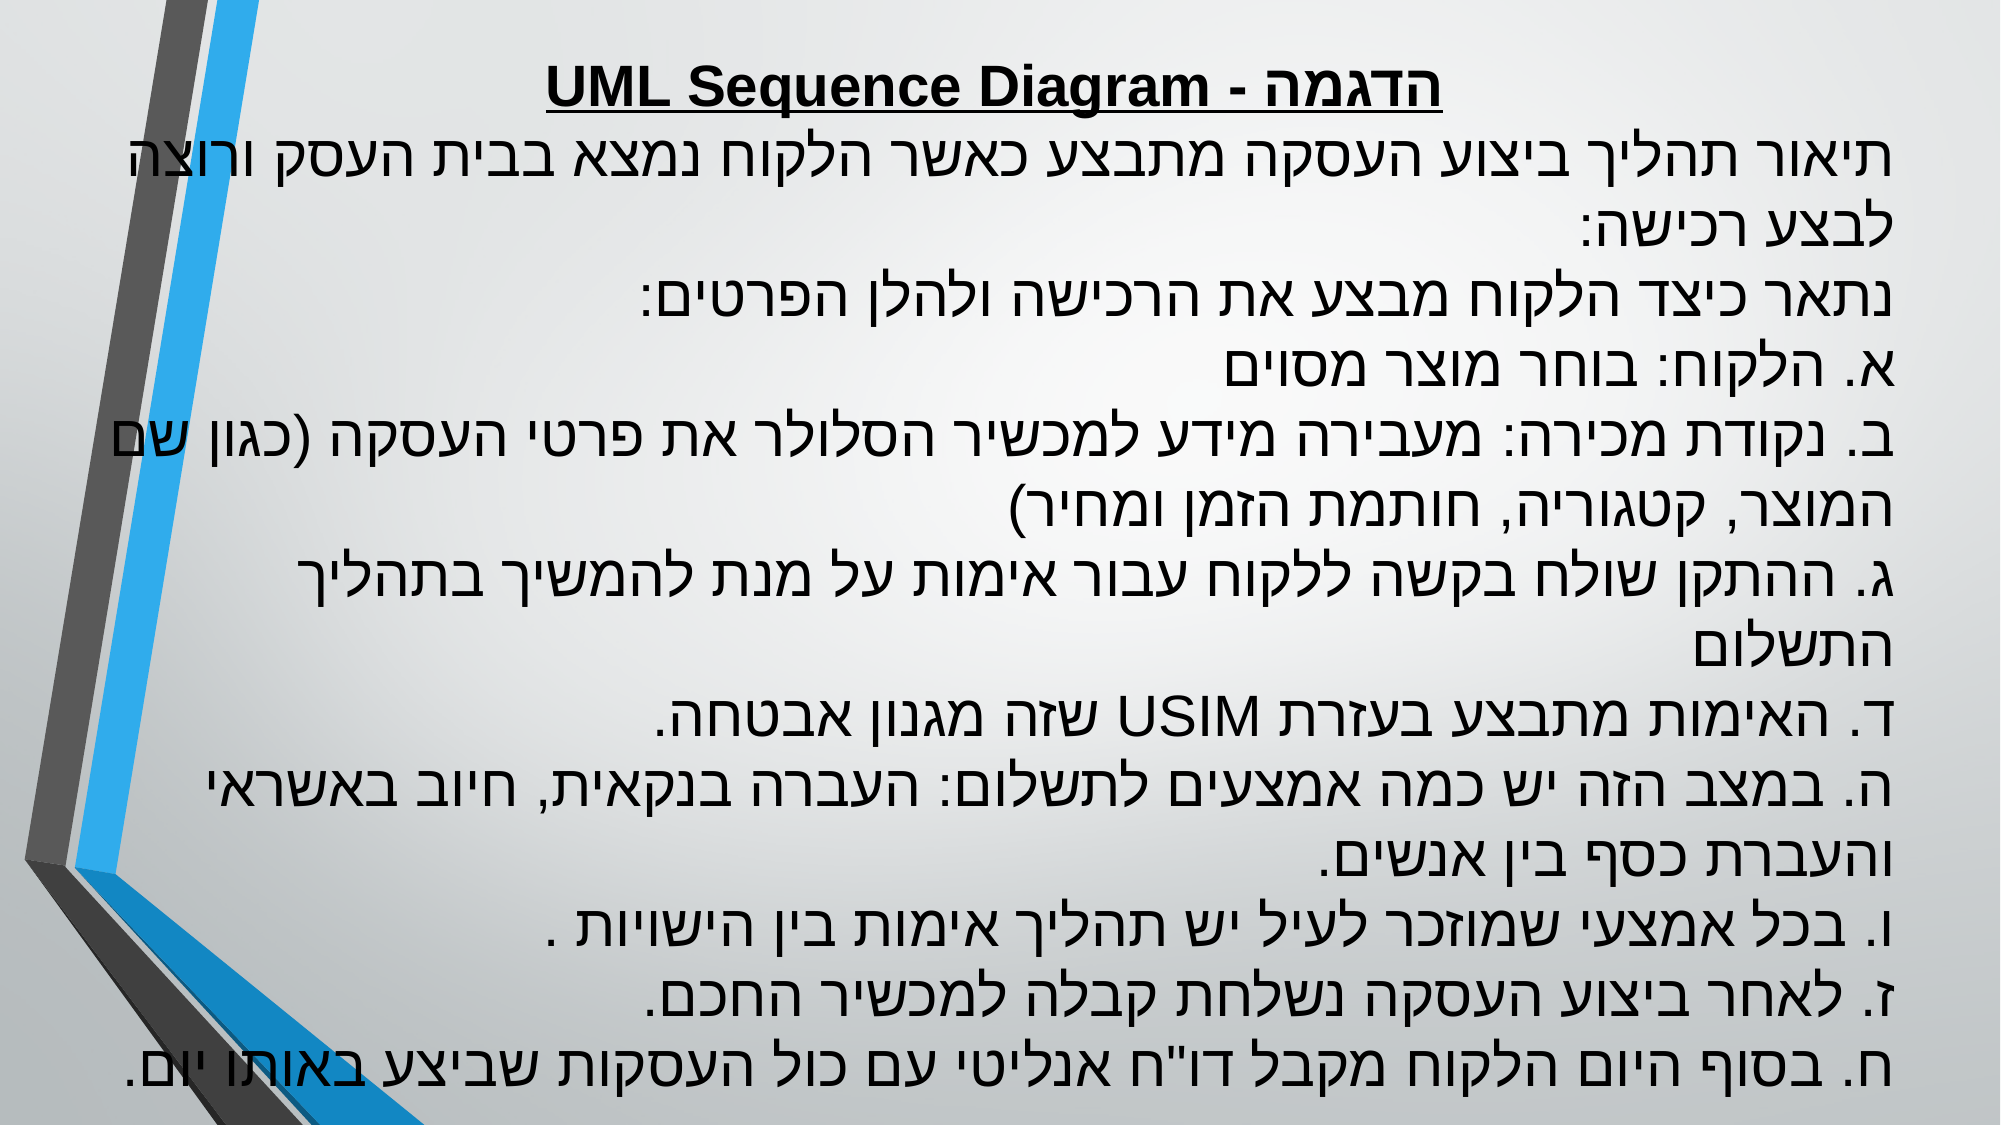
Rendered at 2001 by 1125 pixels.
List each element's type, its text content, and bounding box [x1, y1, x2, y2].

text_box הדגמה - UML Sequence Diagram תיאור תהליך ביצוע העסקה מתבצע כאשר הלקוח נמצא בבית העסק ורוצה לבצע רכישה: נתאר כיצד הלקוח מבצע את הרכישה ולהלן הפרטים: א. הלקוח: בוחר מוצר מסוים ב. נקודת מכירה: מעבירה מידע למכשיר הסלולר את פרטי העסקה (כגון שם המוצר, קטגוריה, חותמת הזמן ומחיר) ג. ההתקן שולח בקשה ללקוח עבור אימות על מנת להמשיך בתהליך התשלום ד. האימות מתבצע בעזרת USIM שזה מגנון אבטחה. ה. במצב הזה יש כמה אמצעים לתשלום: העברה בנקאית, חיוב באשראי והעברת כסף בין אנשים. ו. בכל אמצעי שמוזכר לעיל יש תהליך אימות בין הישויות . ז. לאחר ביצוע העסקה נשלחת קבלה למכשיר החכם. ח. בסוף היום הלקוח מקבל דו"ח אנליטי עם כול העסקות שביצע באותו יום. [78, 40, 1911, 1125]
